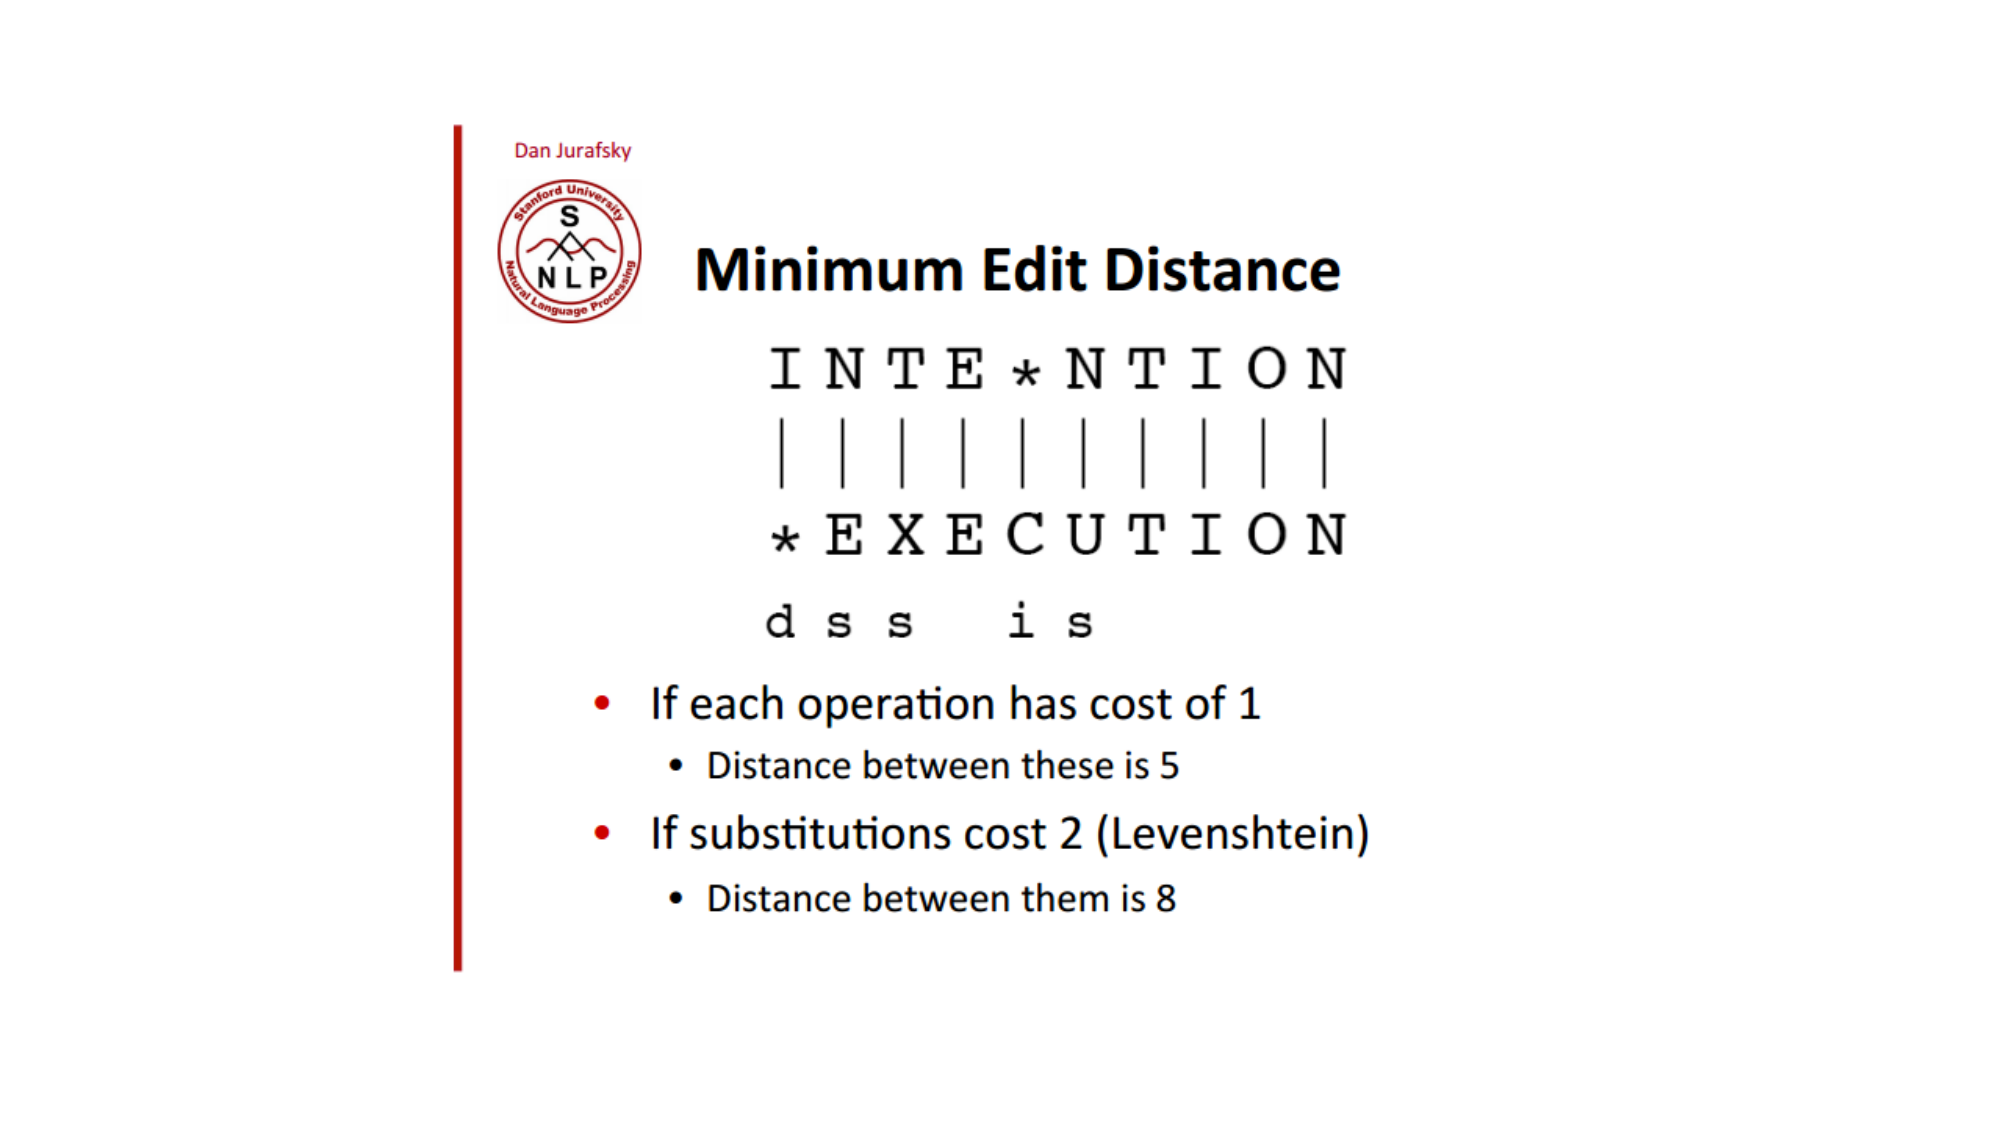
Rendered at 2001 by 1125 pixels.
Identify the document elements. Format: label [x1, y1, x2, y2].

picture [429, 103, 1571, 1022]
